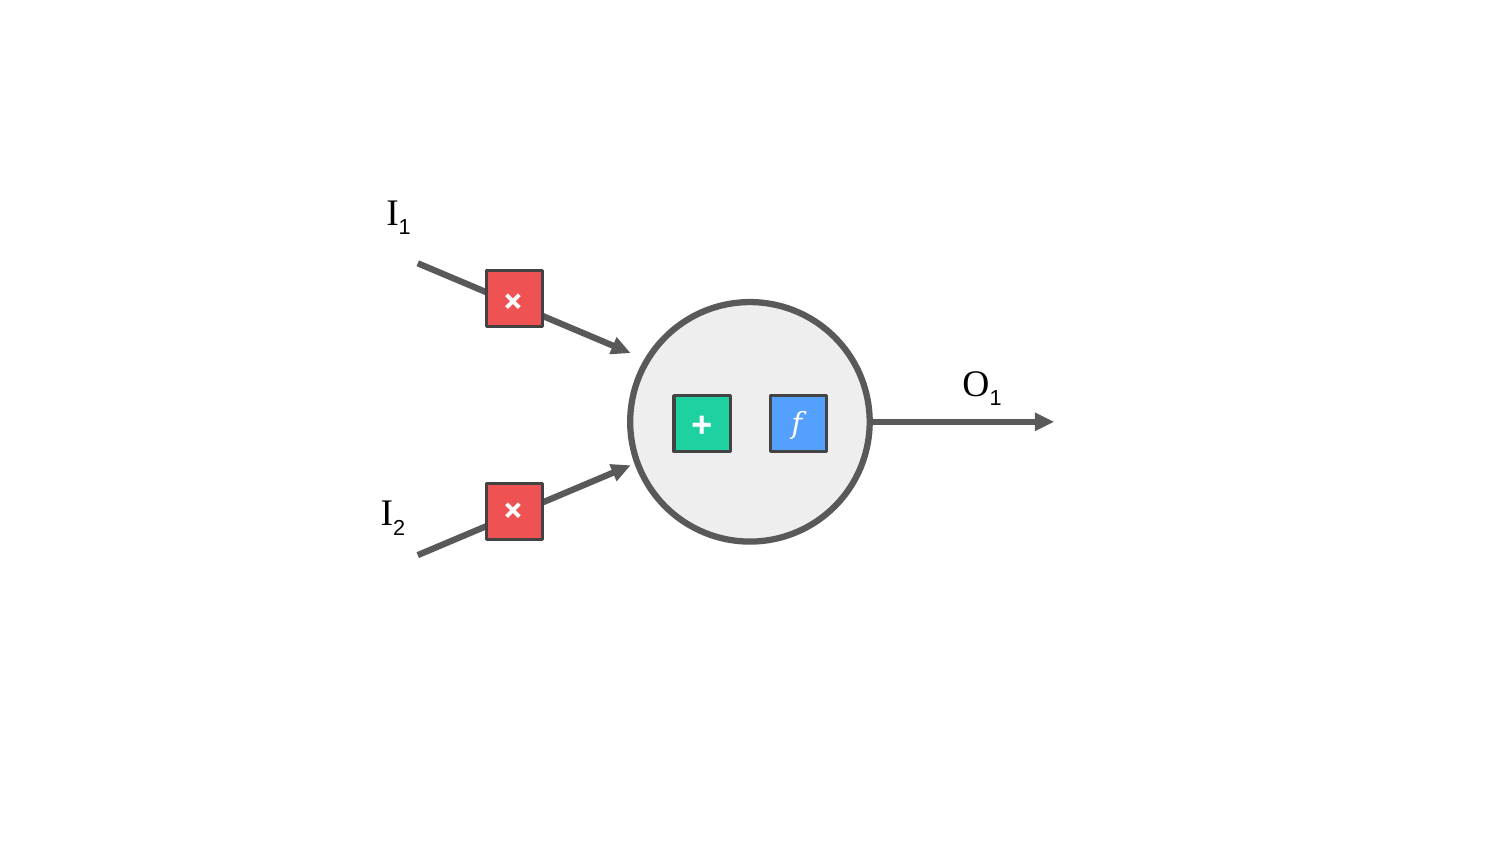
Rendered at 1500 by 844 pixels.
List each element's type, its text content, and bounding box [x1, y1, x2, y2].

text_box O1 [964, 431, 1000, 435]
text_box I1 [357, 172, 440, 255]
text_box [417, 465, 631, 556]
text_box O1 [932, 334, 1032, 421]
text_box + [676, 385, 733, 442]
text_box + [517, 255, 529, 261]
text_box [770, 395, 827, 452]
text_box [630, 302, 870, 542]
text_box [674, 395, 731, 452]
text_box I2 [351, 472, 412, 556]
text_box 𝑓 [772, 389, 829, 446]
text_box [417, 263, 631, 354]
